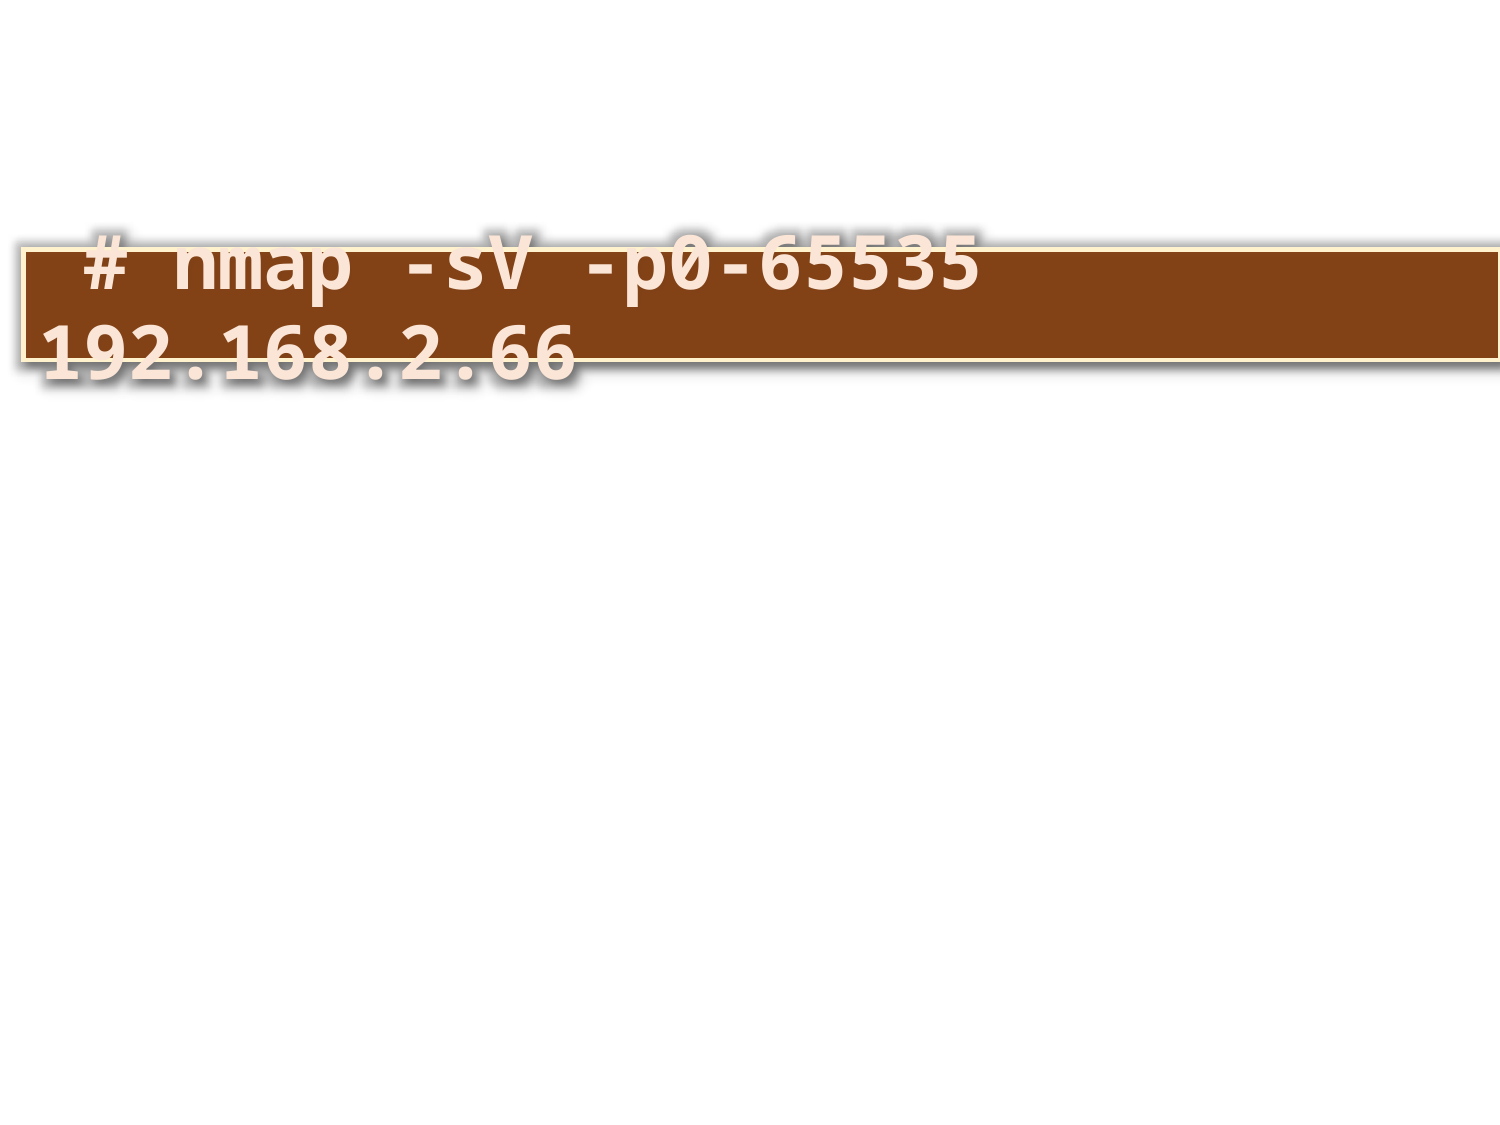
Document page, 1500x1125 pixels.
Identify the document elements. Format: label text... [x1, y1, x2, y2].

text_box # nmap -sV -p0-65535 192.168.2.66 [23, 249, 1500, 361]
